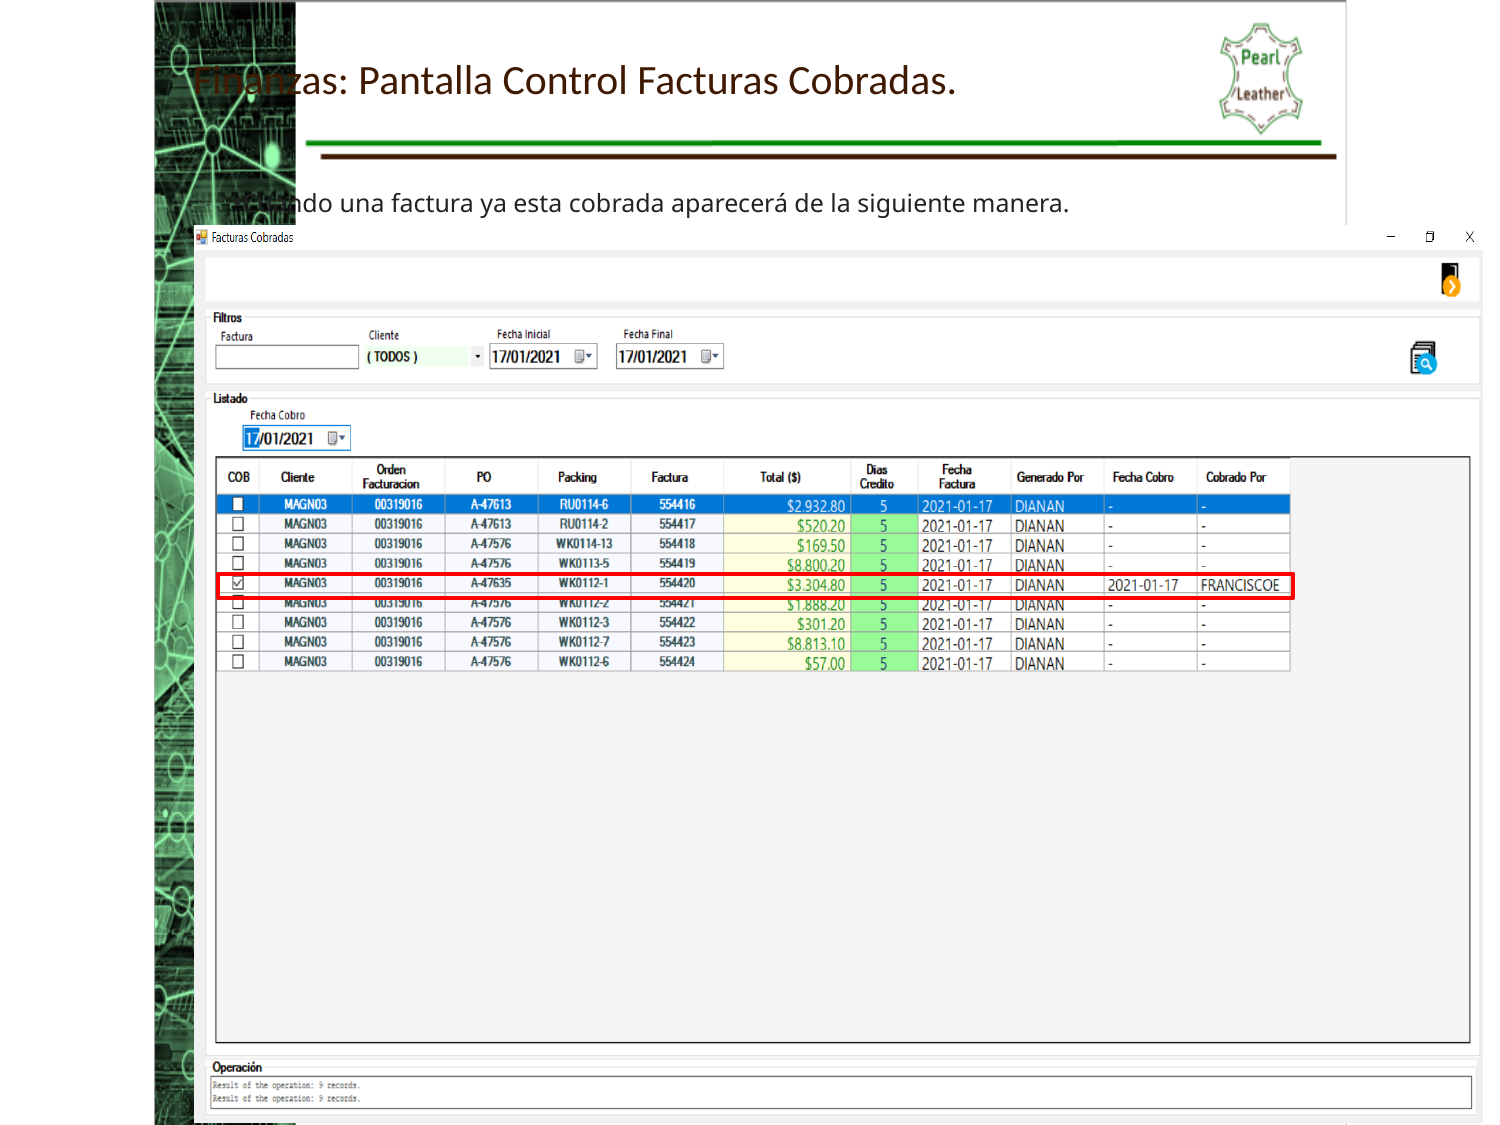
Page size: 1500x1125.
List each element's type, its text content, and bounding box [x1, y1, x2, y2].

picture [0, 0, 1500, 1125]
text_box Cuando una factura ya esta cobrada aparecerá de la siguiente manera. [218, 179, 1471, 223]
text_box Finanzas: Pantalla Control Facturas Cobradas. [178, 45, 1365, 149]
